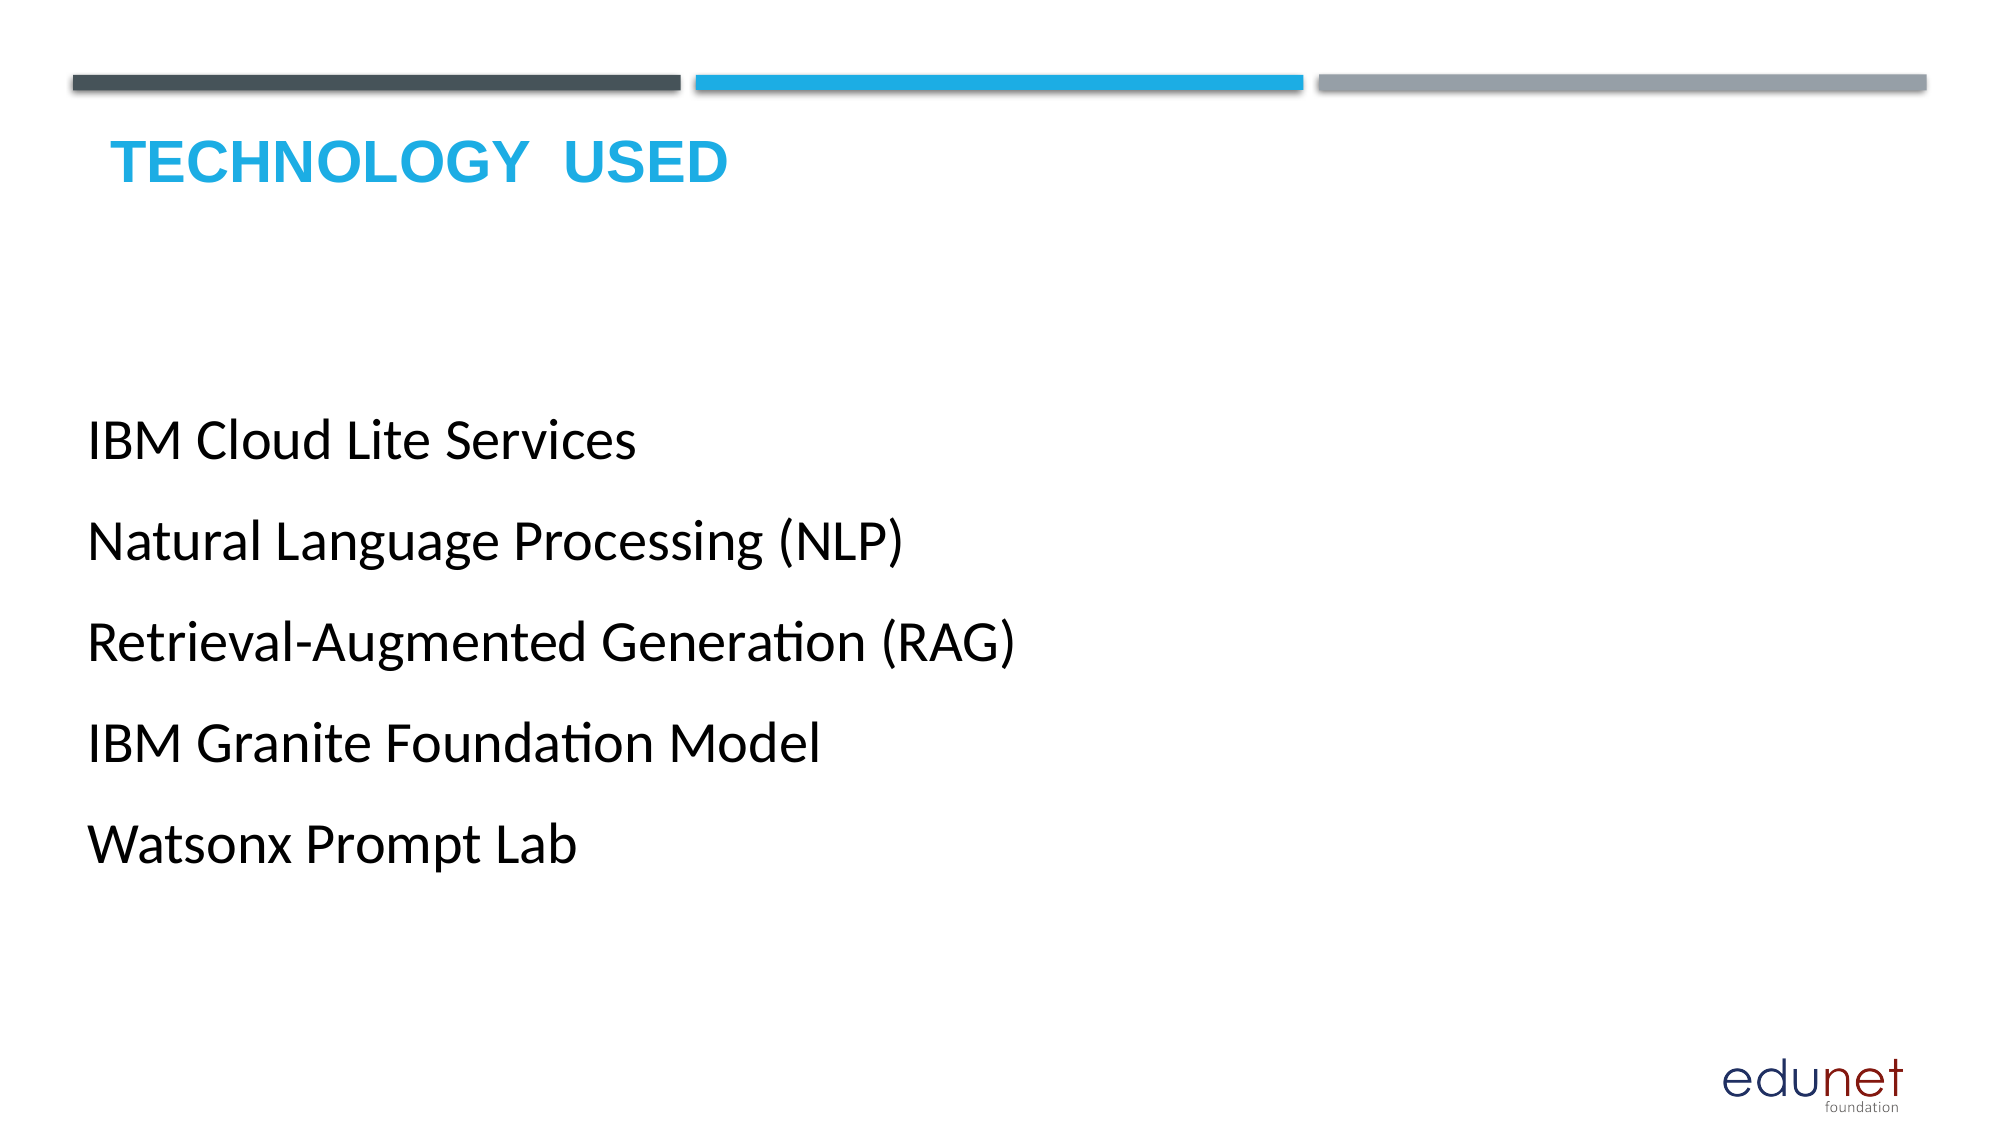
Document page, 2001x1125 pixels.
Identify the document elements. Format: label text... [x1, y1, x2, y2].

list IBM Cloud Lite Services Natural Language Processing (NLP) Retrieval-Augmented Generation (RAG) IBM Granite Foundation Model Watsonx Prompt Lab [72, 178, 1978, 1091]
picture [1719, 1091, 1905, 1116]
title Technology used [95, 115, 1905, 178]
